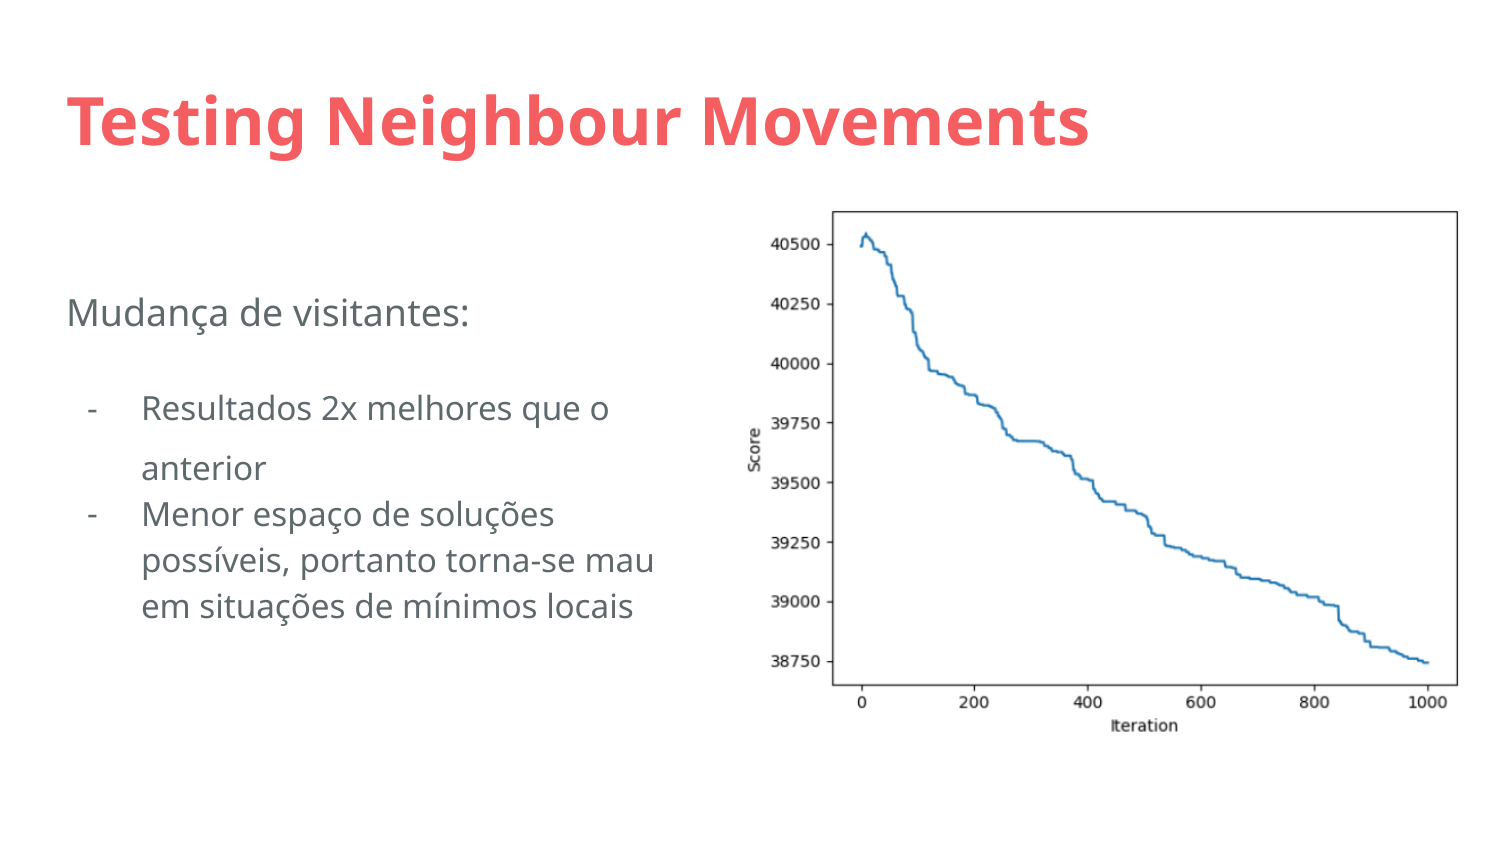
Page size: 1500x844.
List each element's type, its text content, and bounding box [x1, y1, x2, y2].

list Mudança de visitantes: Resultados 2x melhores que o anterior Menor espaço de soluções possíveis, portanto torna-se mau em situações de mínimos locais [51, 189, 721, 750]
title Testing Neighbour Movements [51, 64, 1449, 167]
picture [732, 194, 1476, 750]
